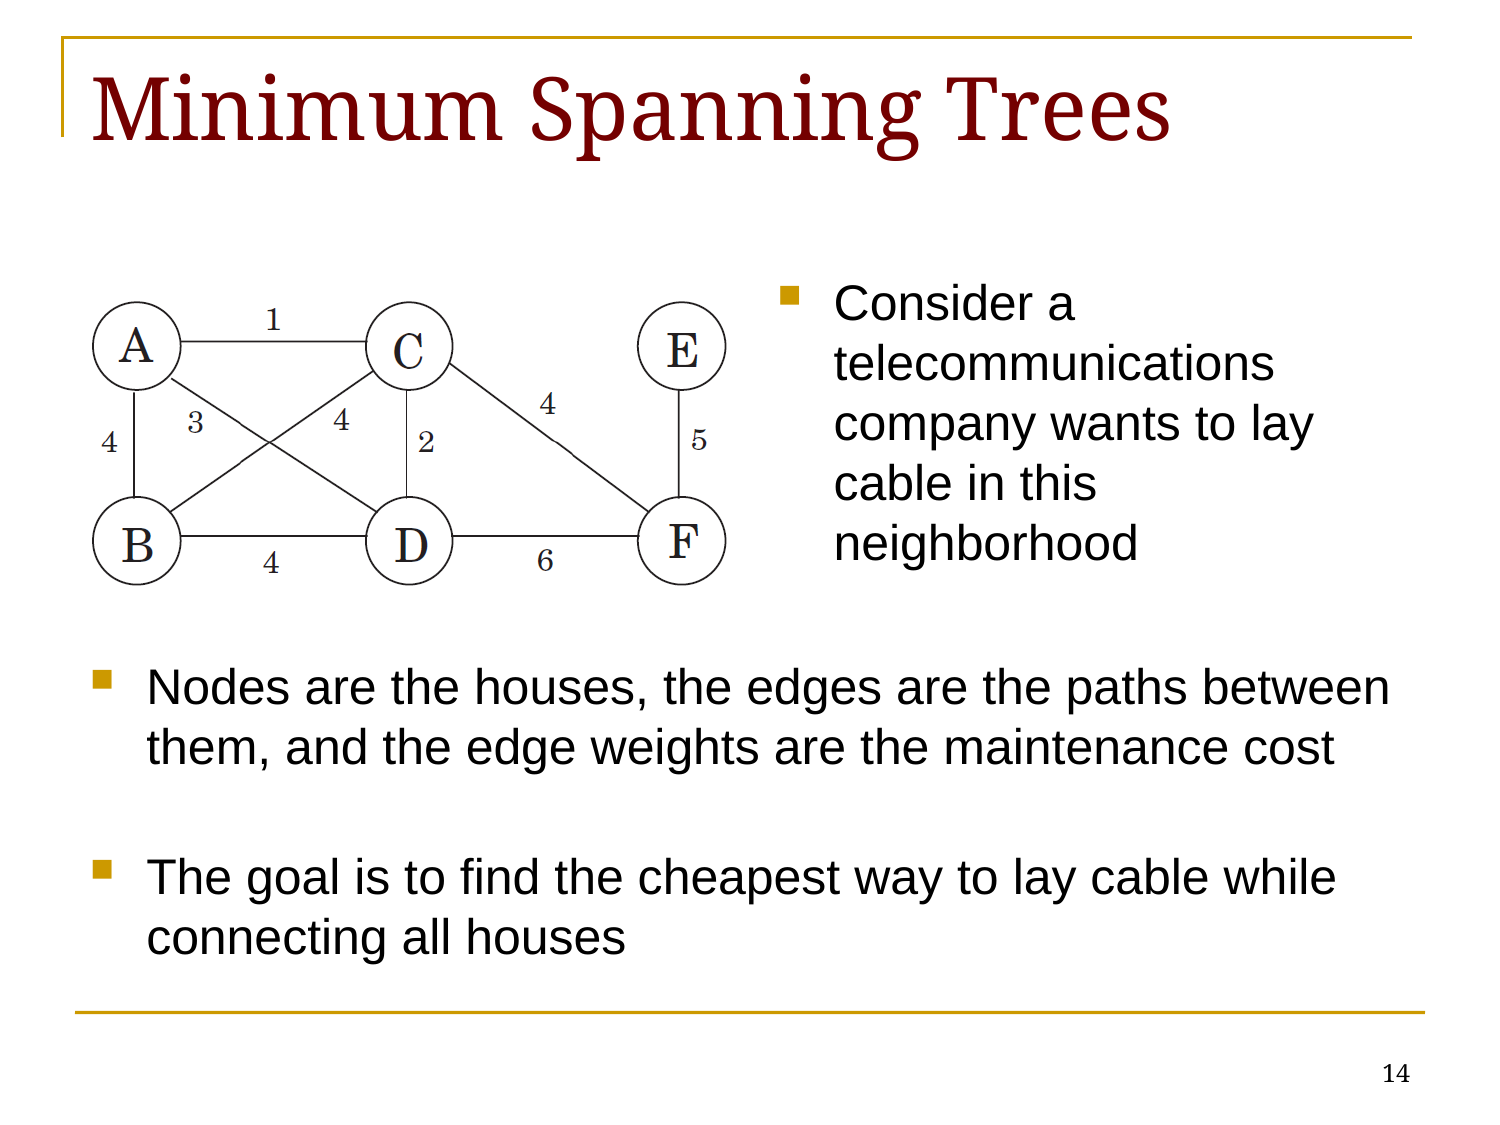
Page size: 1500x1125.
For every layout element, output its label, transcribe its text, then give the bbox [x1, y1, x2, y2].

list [74, 286, 738, 598]
slide_number 14 [1074, 1023, 1426, 1100]
title Minimum Spanning Trees [74, 45, 1426, 233]
list Nodes are the houses, the edges are the paths between them, and the edge weights are the maintenance cost The goal is to find the cheapest way to lay cable while connecting all houses [74, 646, 1426, 1006]
list Consider a telecommunications company wants to lay cable in this neighborhood [762, 262, 1426, 622]
